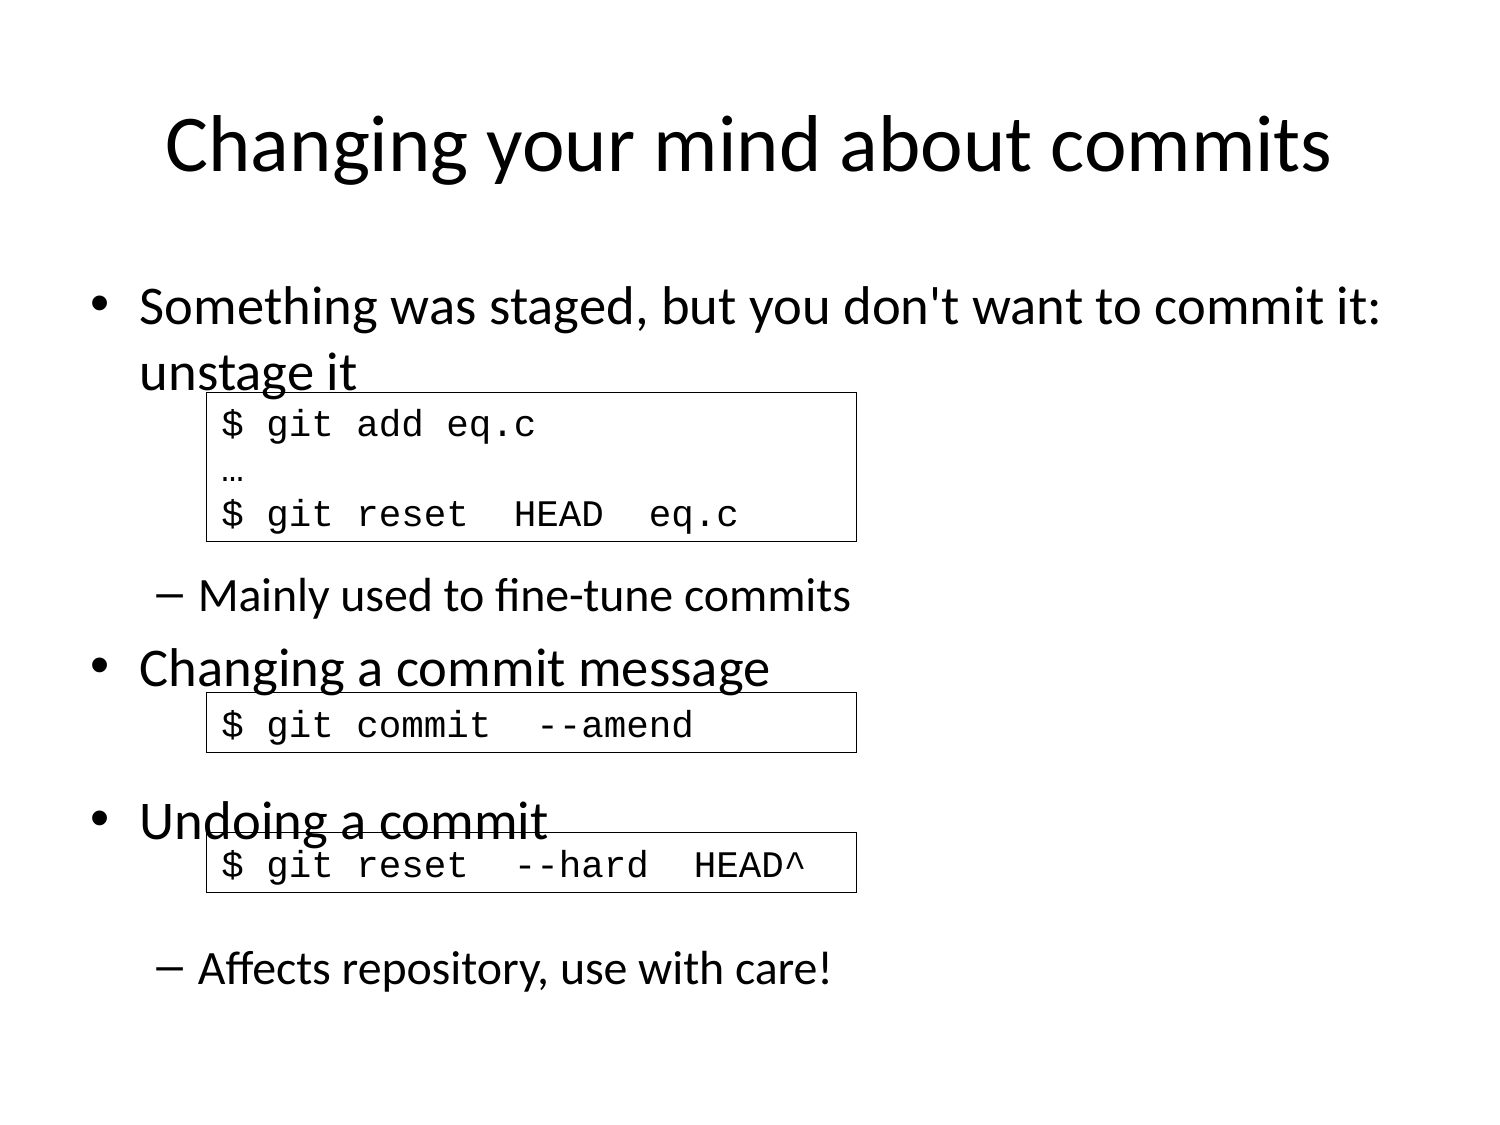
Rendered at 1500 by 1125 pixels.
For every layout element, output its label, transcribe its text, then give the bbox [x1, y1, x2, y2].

text_box $ git commit --amend [206, 692, 857, 753]
list Something was staged, but you don't want to commit it: unstage it Mainly used to fine-tune commits Changing a commit message Undoing a commit Affects repository, use with care! [75, 262, 1425, 1005]
text_box $ git add eq.c … $ git reset HEAD eq.c [206, 392, 857, 542]
text_box $ git reset --hard HEAD^ [206, 832, 857, 893]
title Changing your mind about commits [75, 45, 1425, 233]
